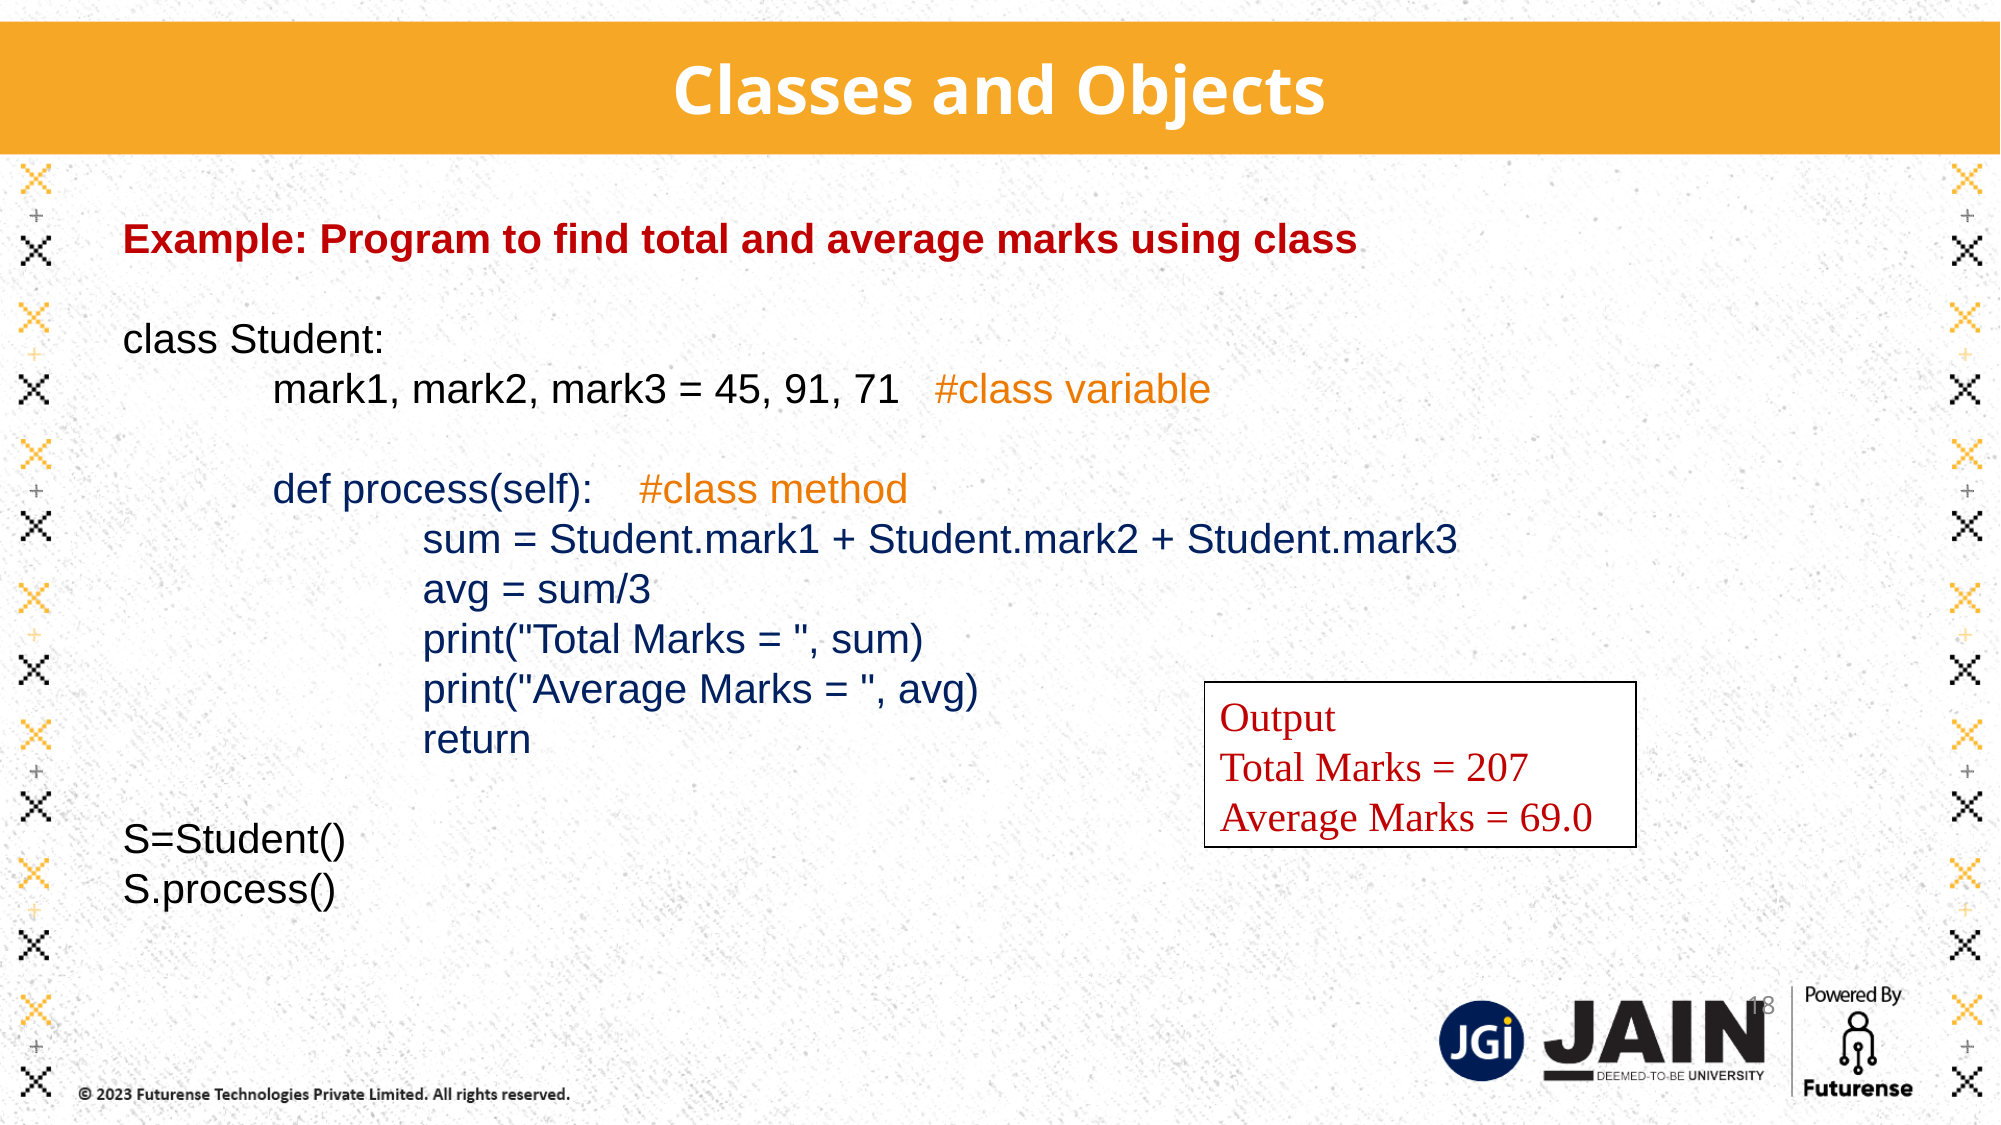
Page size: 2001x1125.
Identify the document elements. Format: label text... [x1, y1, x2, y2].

text_box Classes and Objects [0, 21, 2000, 155]
picture [0, 0, 2001, 1125]
text_box Example: Program to find total and average marks using class class Student: mark1, mark2, mark3 = 45, 91, 71 #class variable def process(self): #class method sum = Student.mark1 + Student.mark2 + Student.mark3 avg = sum/3 print("Total Marks = ", sum) print("Average Marks = ", avg) return S=Student() S.process() [107, 204, 1905, 920]
slide_number 18 [1732, 977, 1905, 1037]
text_box Output Total Marks = 207 Average Marks = 69.0 [1204, 681, 1637, 847]
